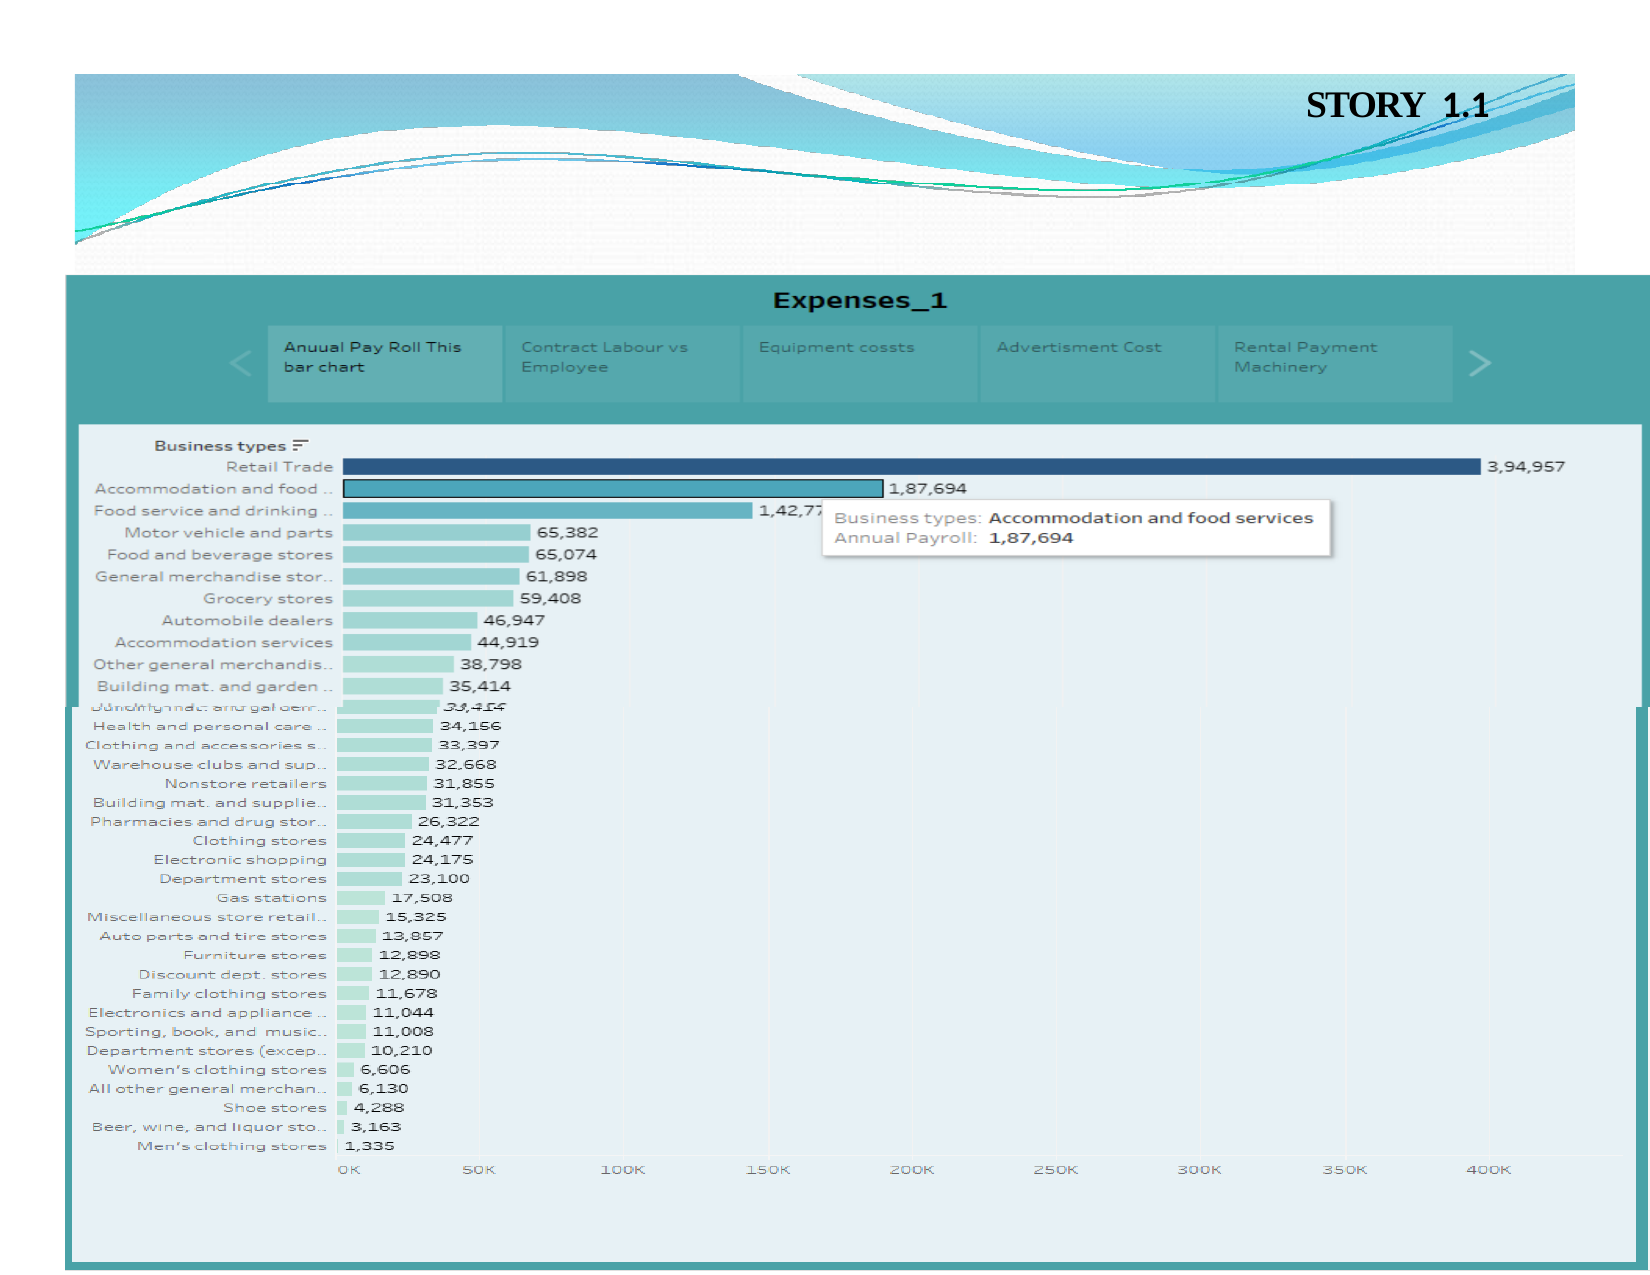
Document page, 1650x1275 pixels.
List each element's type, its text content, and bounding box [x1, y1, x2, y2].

text_box STORY 1.1 [1304, 77, 1495, 125]
picture [65, 74, 1650, 1271]
